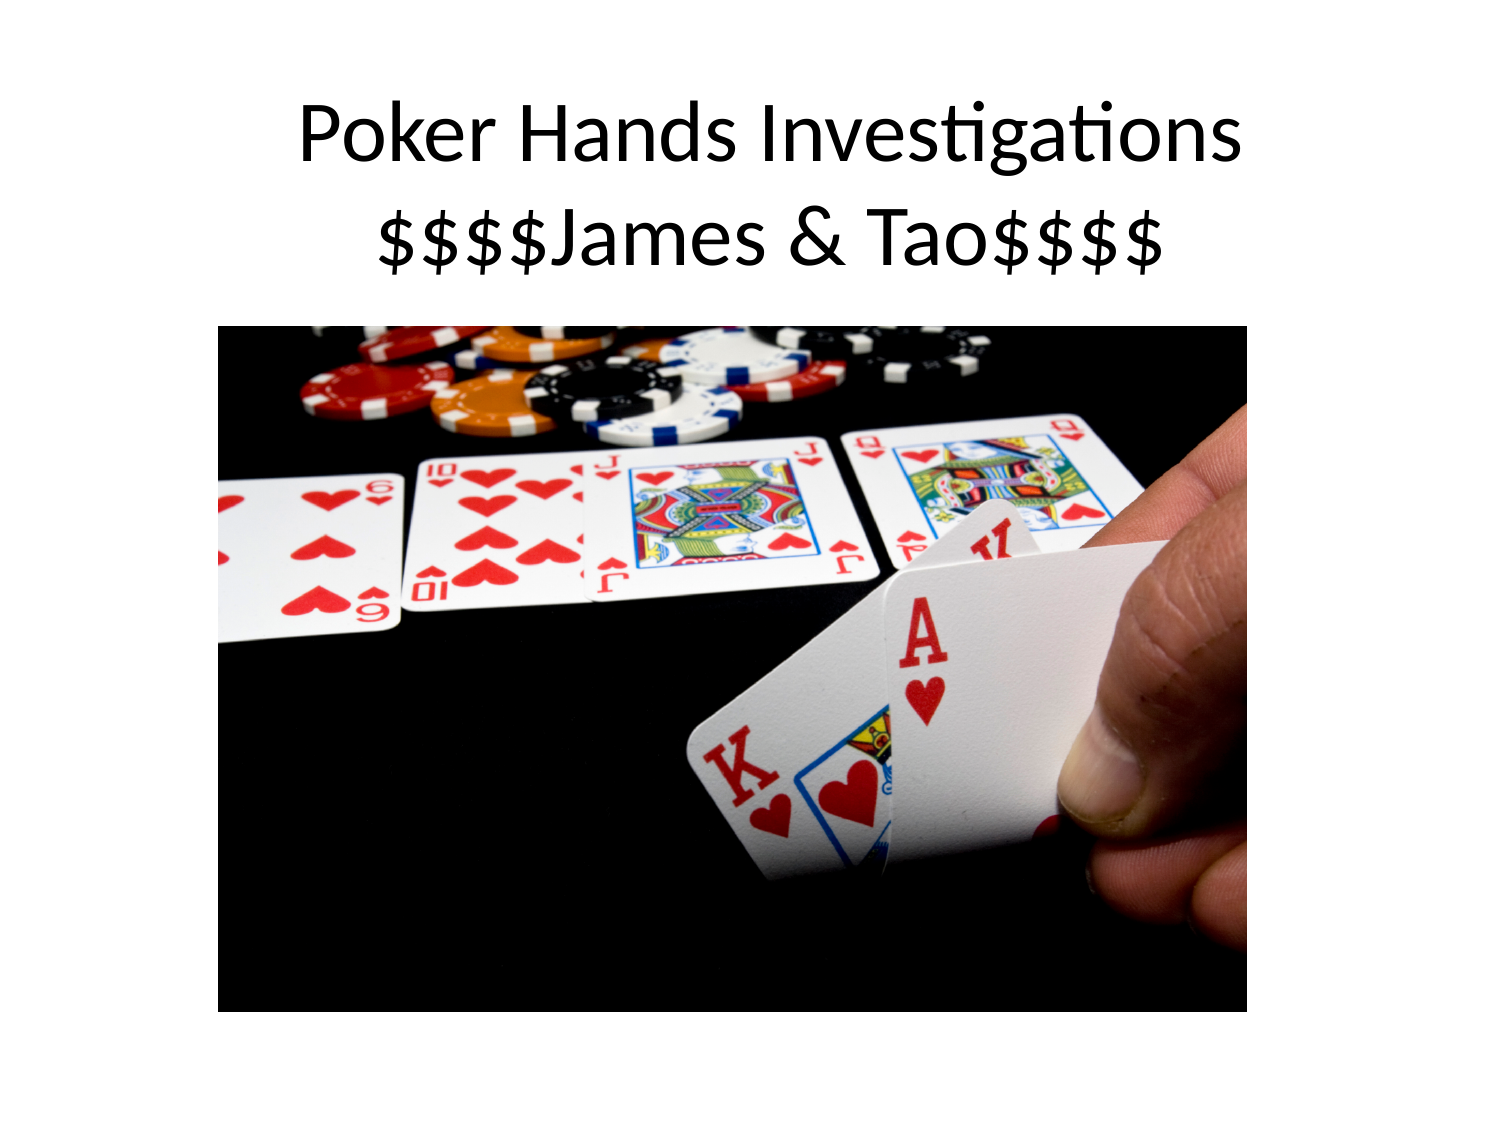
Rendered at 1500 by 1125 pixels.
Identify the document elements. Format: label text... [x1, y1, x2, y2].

title Poker Hands Investigations $$$$James & Tao$$$$ [141, 66, 1400, 291]
picture [218, 326, 1247, 1012]
